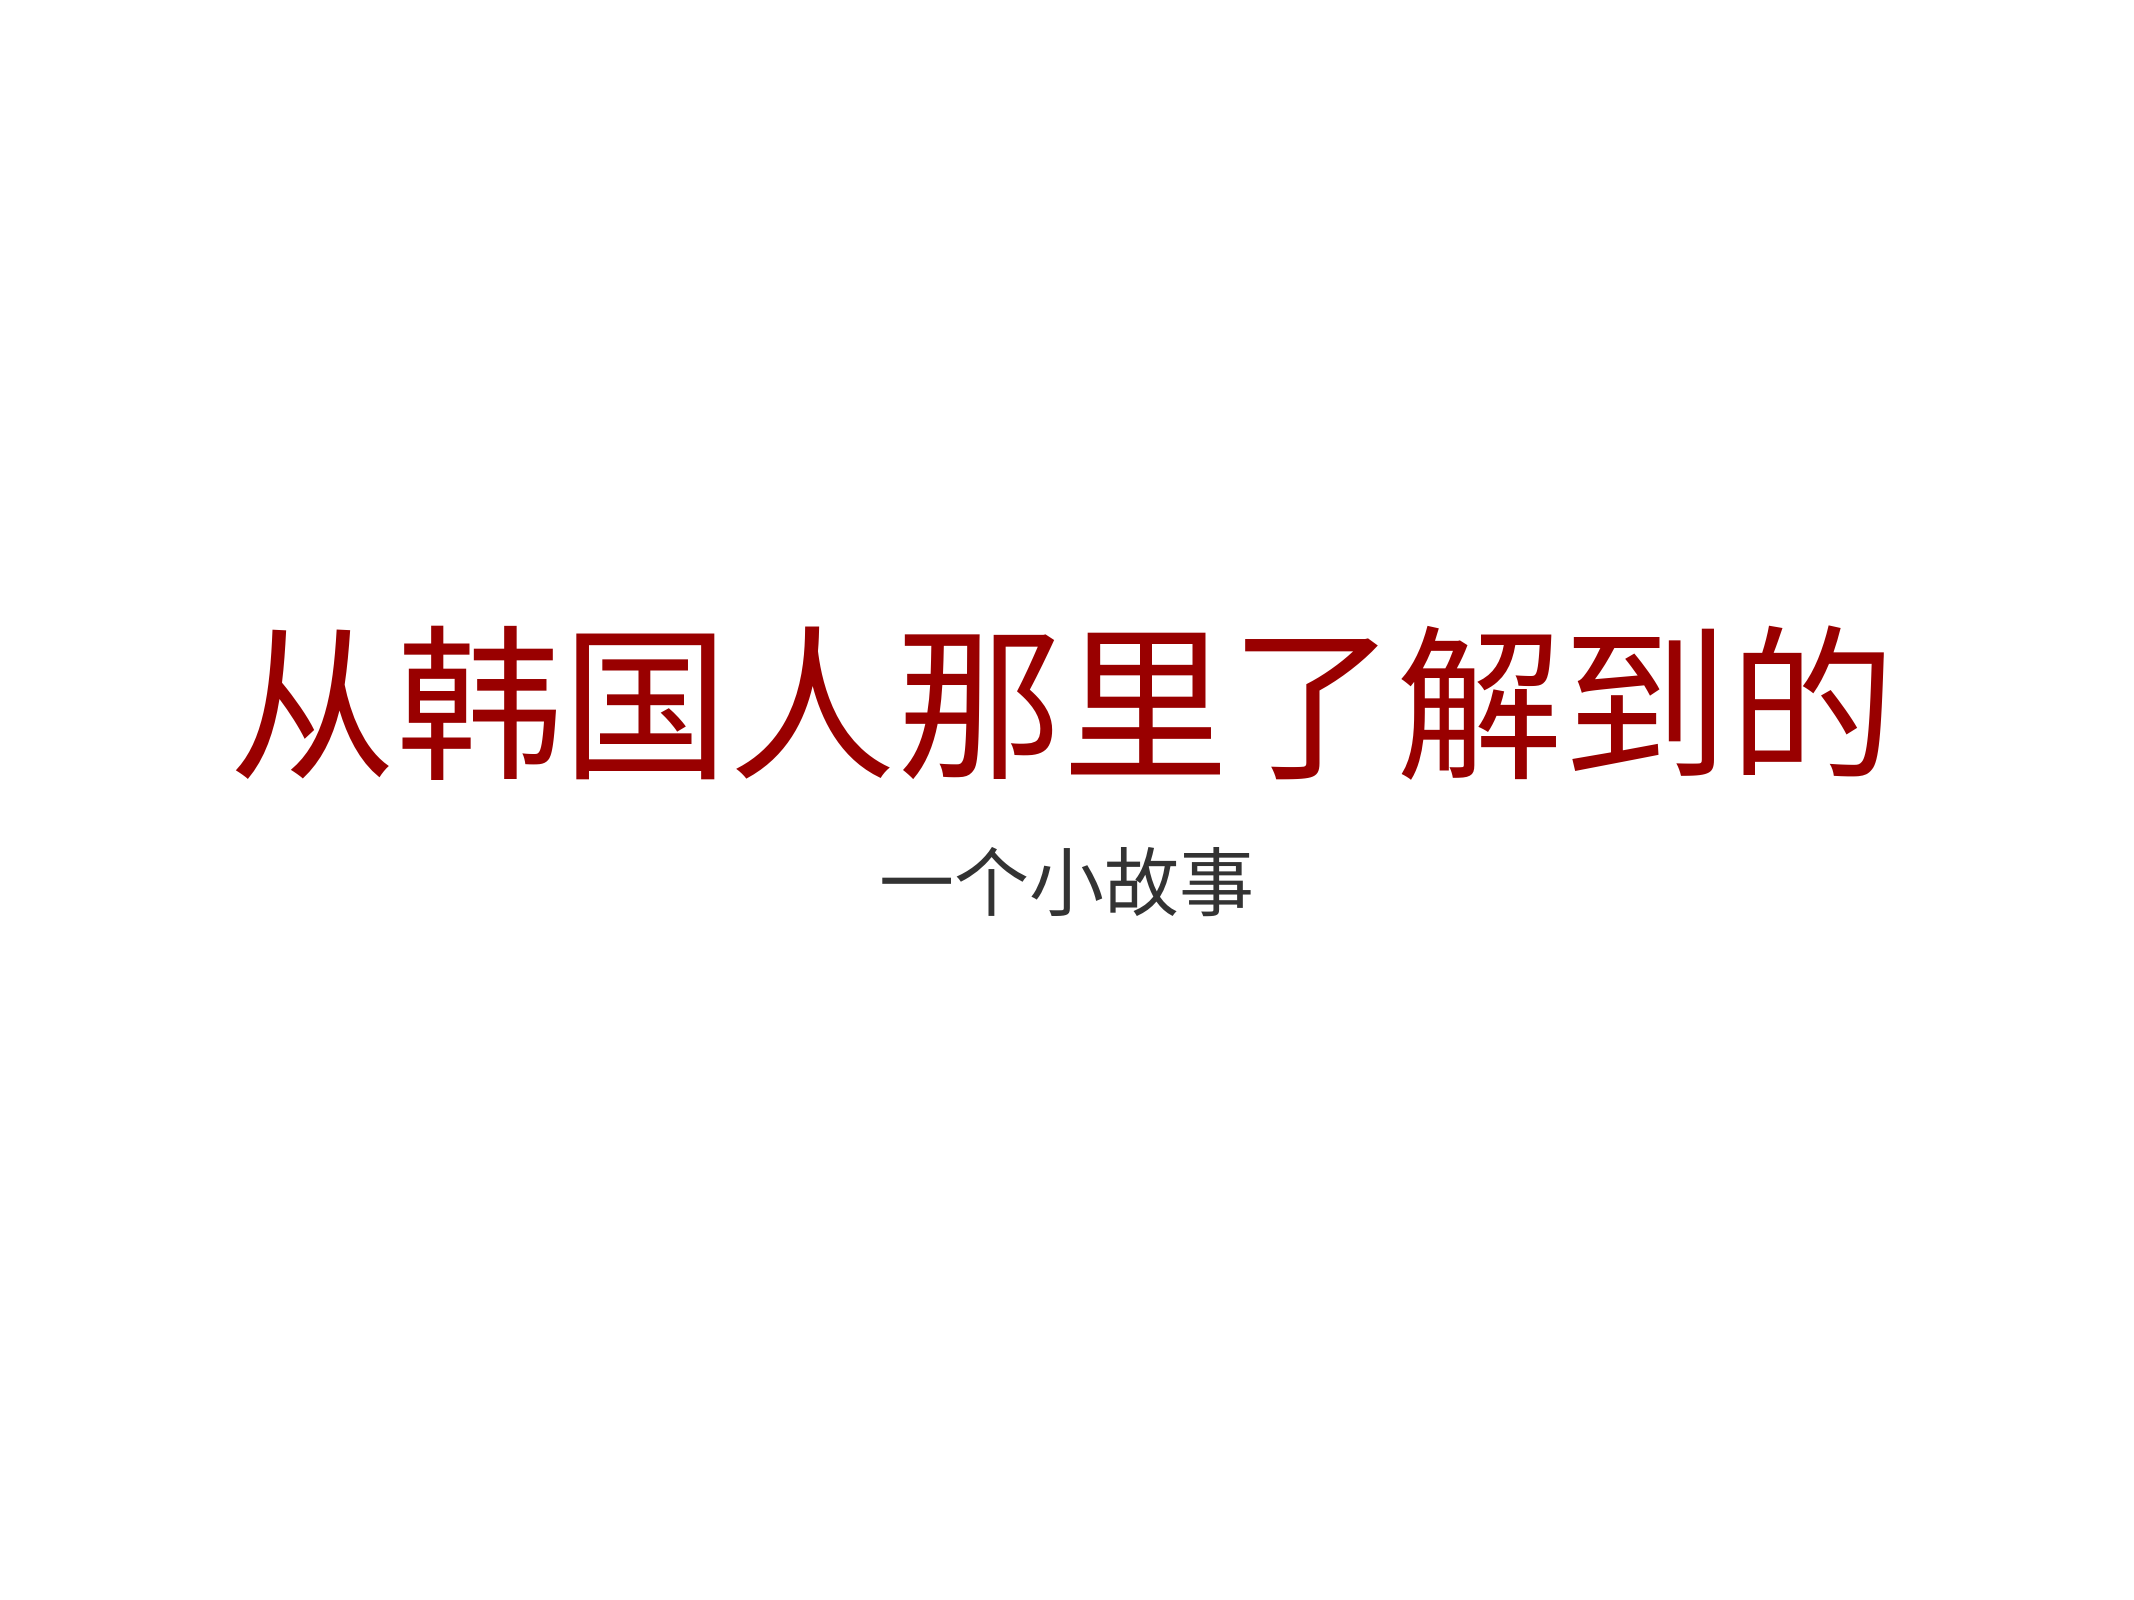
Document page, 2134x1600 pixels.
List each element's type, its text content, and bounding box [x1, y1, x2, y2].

list 一个小故事 [208, 825, 1925, 1011]
title 从韩国人那里了解到的 [208, 268, 1925, 811]
